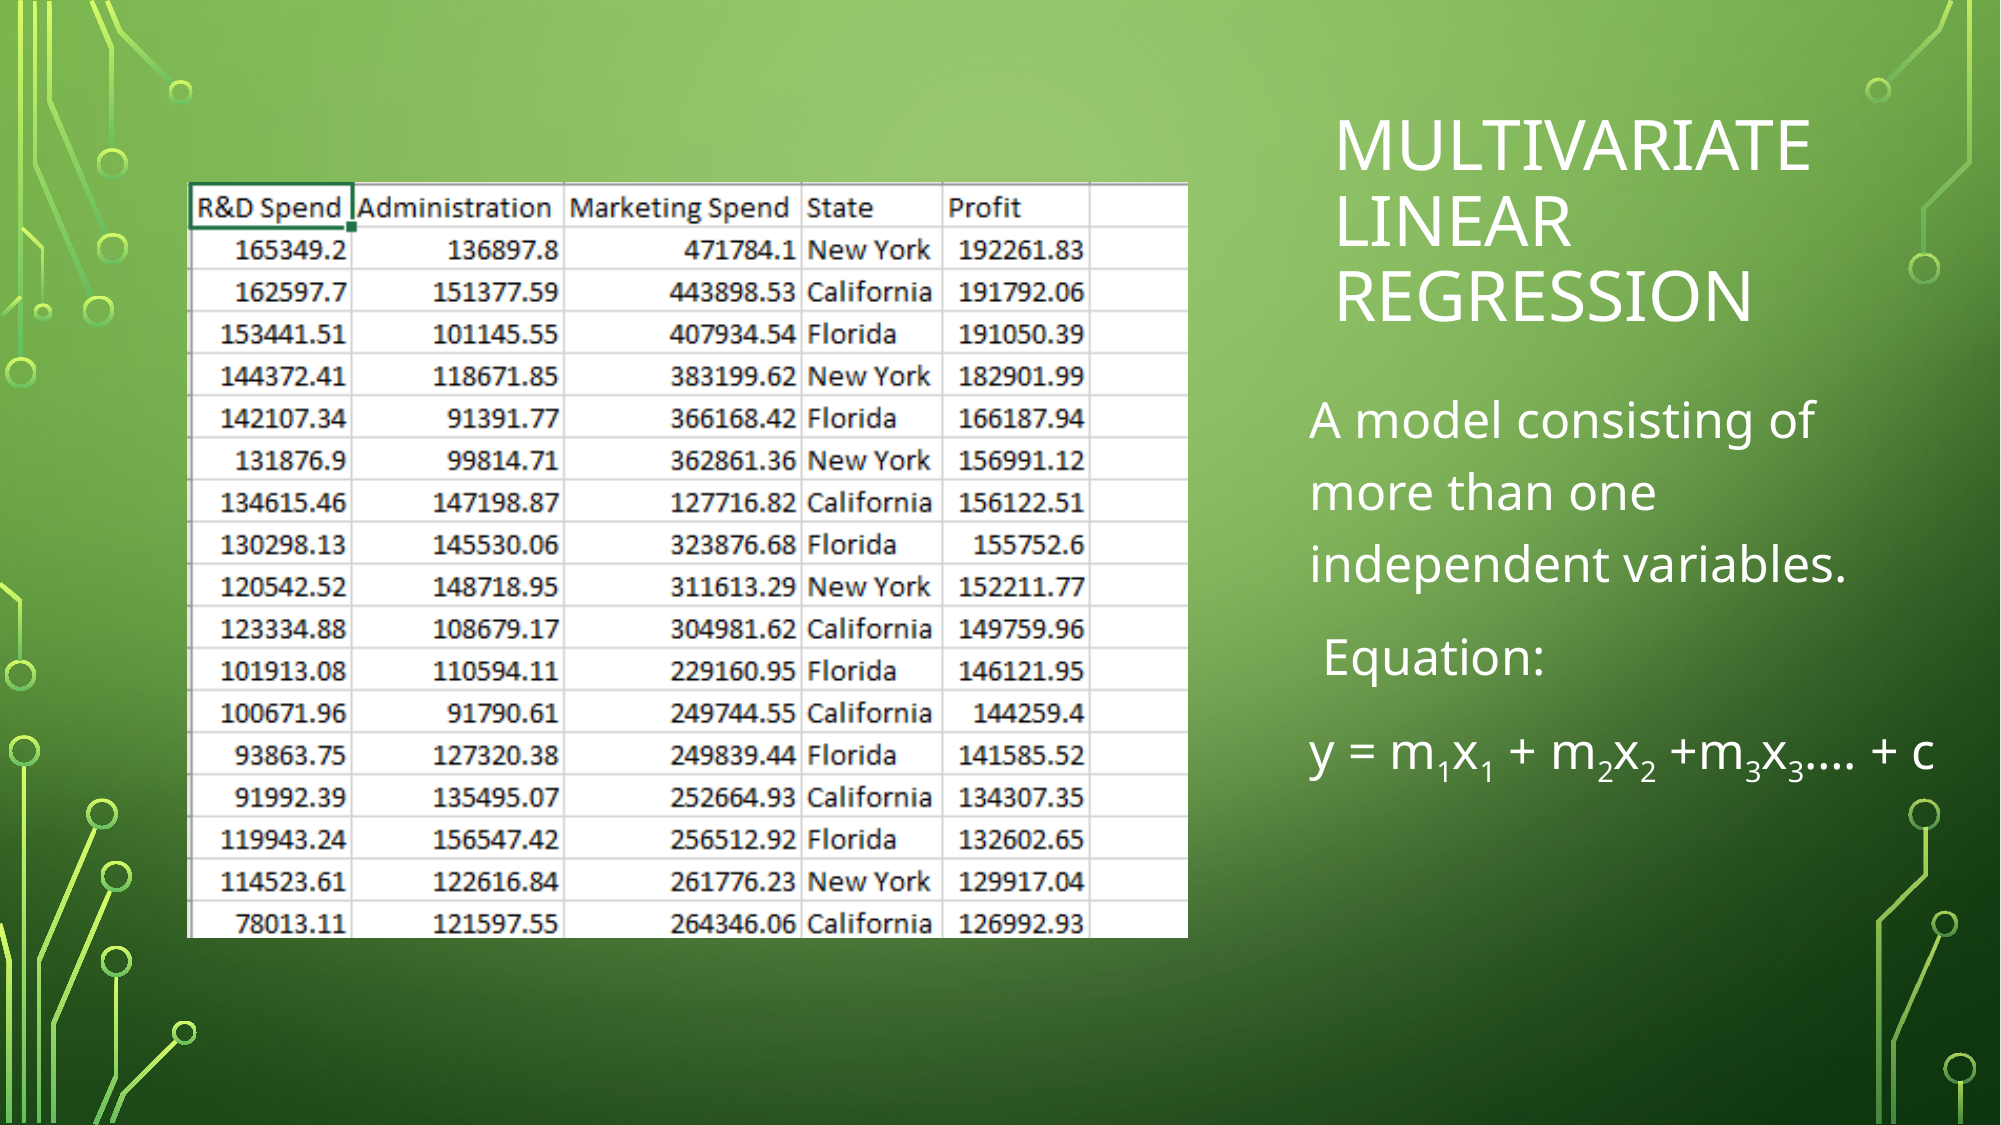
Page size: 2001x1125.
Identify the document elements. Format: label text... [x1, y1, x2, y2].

title Multivariate Linear regression [1318, 101, 1857, 344]
picture [186, 182, 1188, 938]
list A model consisting of more than one independent variables. Equation: y = m1x1 + m2x2 +m3x3…. + c [1294, 369, 1961, 950]
